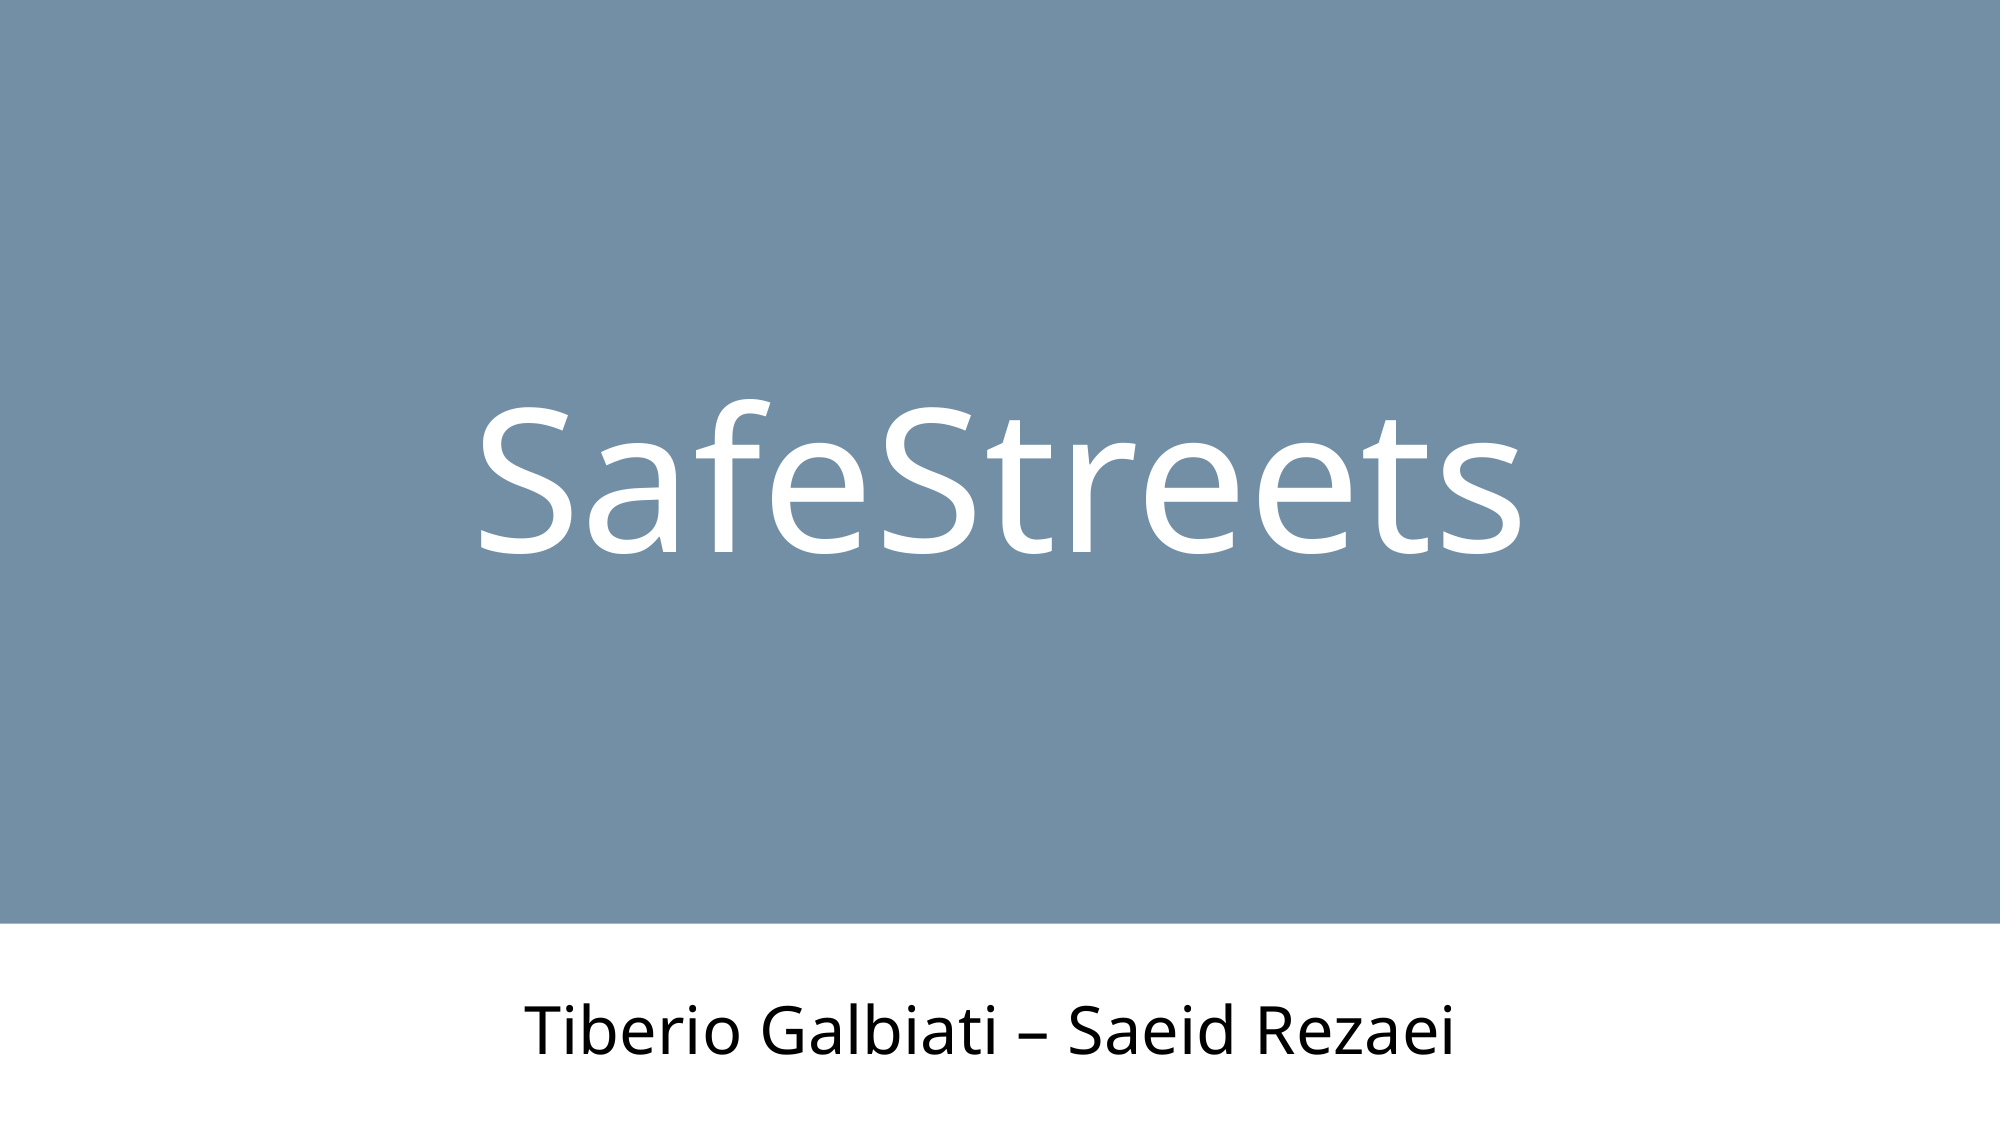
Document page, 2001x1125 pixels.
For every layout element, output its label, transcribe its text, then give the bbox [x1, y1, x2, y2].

title SafeStreets [249, 211, 1750, 604]
subtitle Tiberio Galbiati – Saeid Rezaei [249, 989, 1750, 1125]
text_box [0, 0, 2000, 925]
